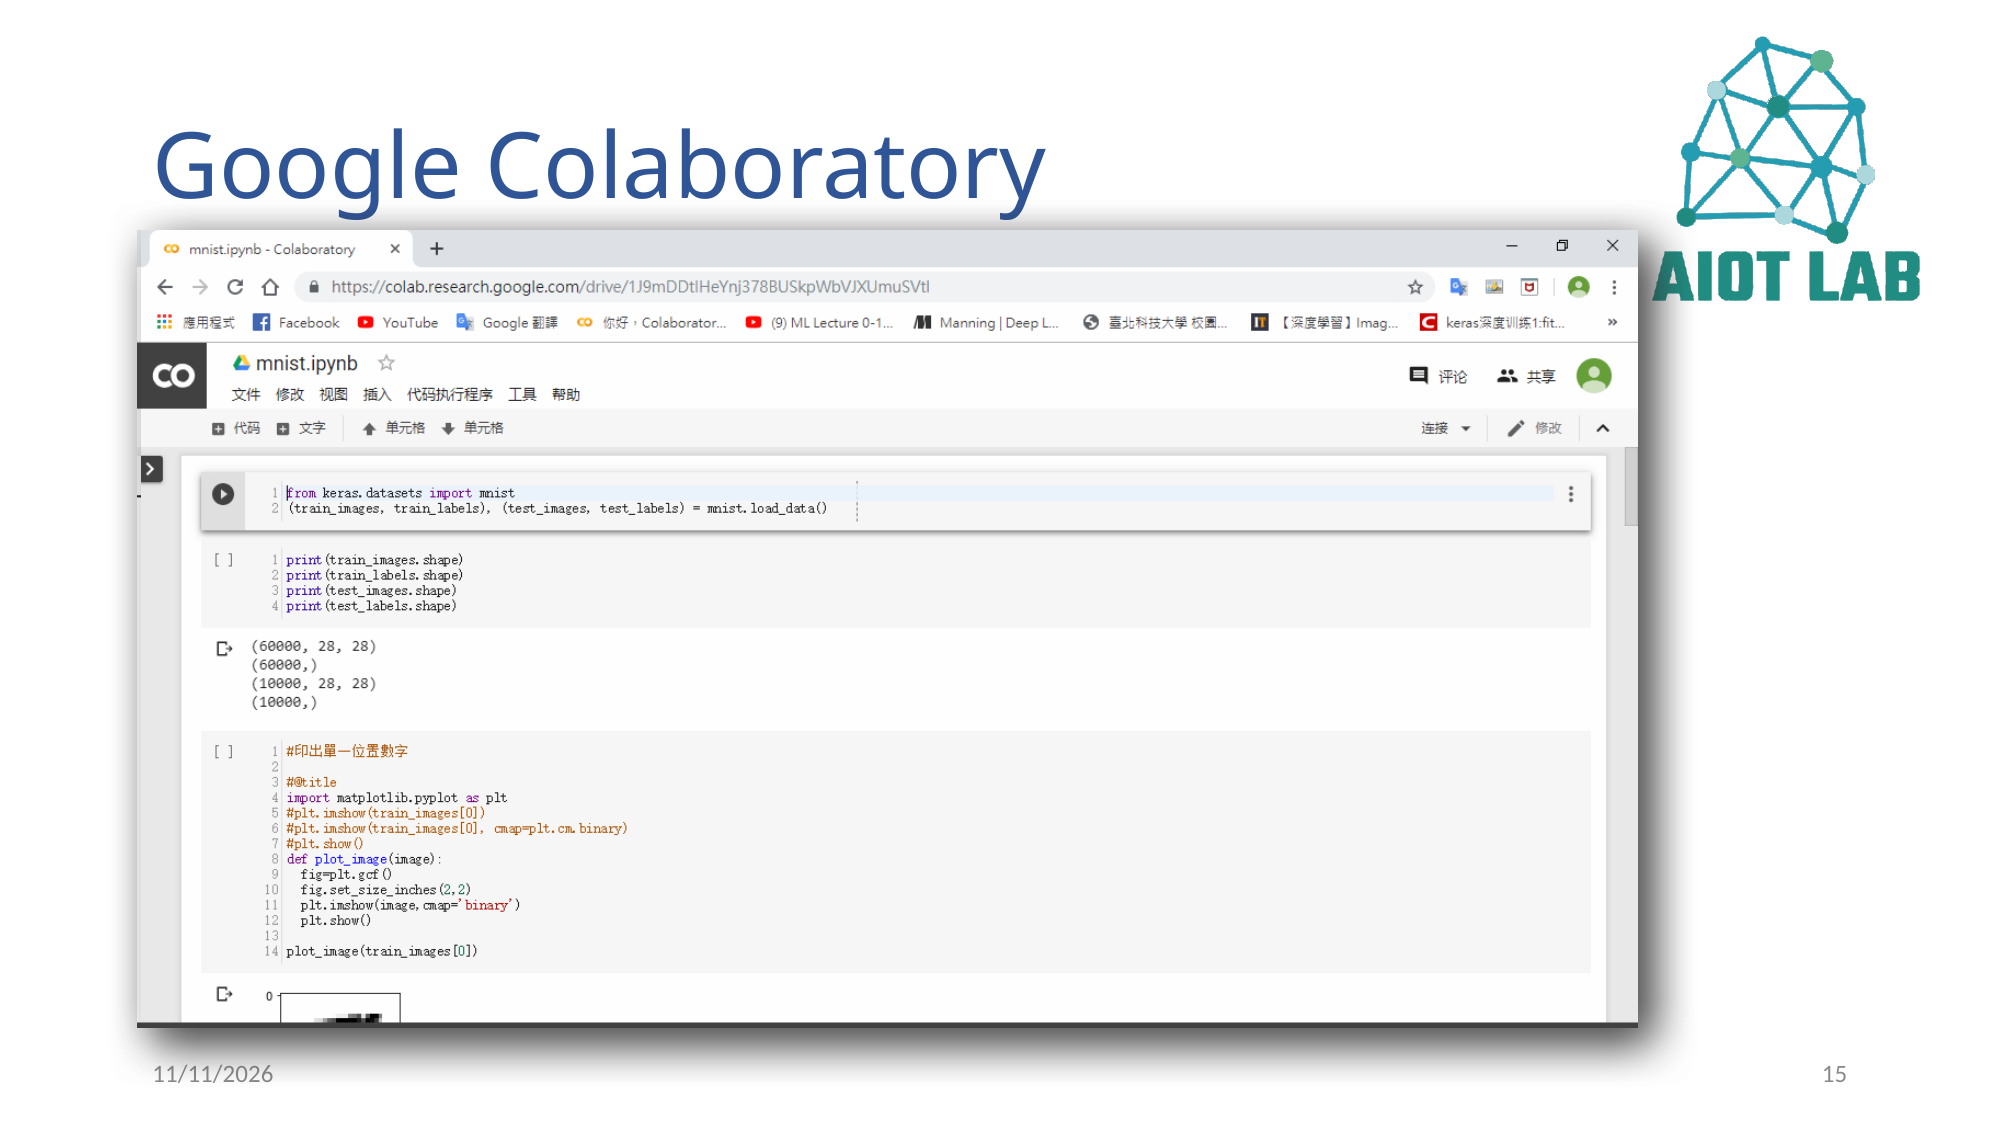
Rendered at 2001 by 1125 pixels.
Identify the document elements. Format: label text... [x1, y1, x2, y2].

picture [1652, 36, 1920, 301]
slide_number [137, 1069, 588, 1103]
picture [137, 230, 1638, 1028]
slide_number 15 [1412, 1042, 1863, 1103]
title Google Colaboratory [137, 59, 1863, 278]
